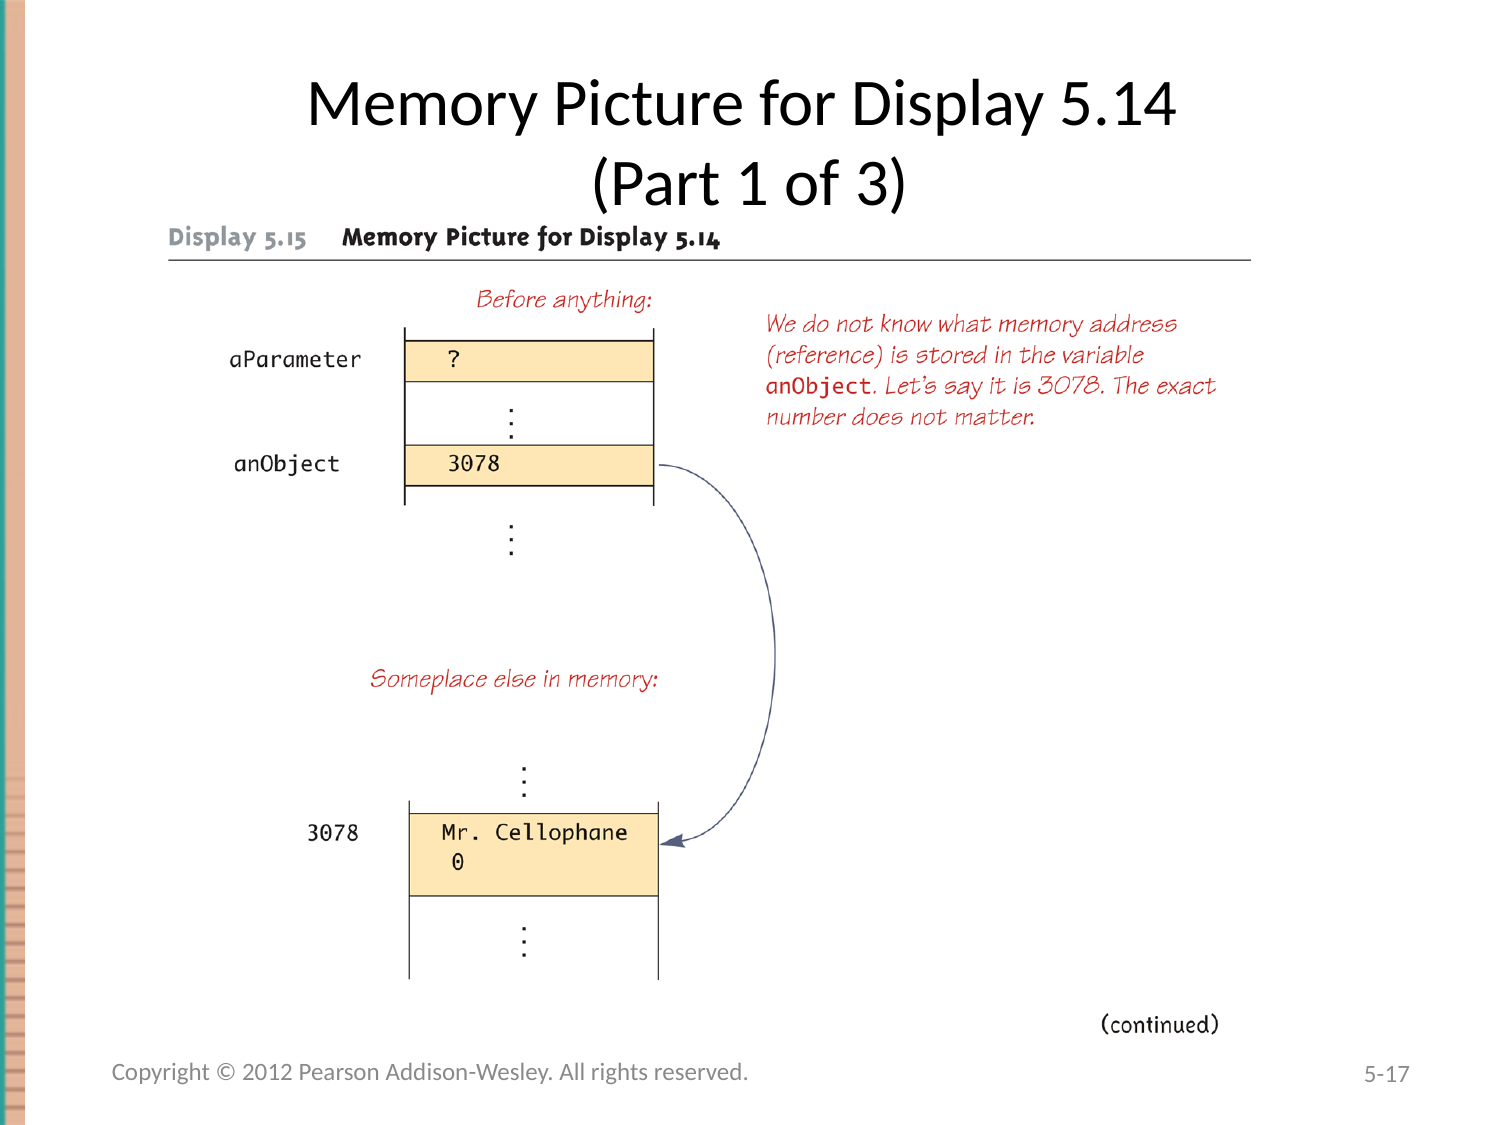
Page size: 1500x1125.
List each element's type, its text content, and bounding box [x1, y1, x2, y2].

footer Copyright © 2012 Pearson Addison-Wesley. All rights reserved. [75, 1040, 788, 1100]
picture [140, 223, 1279, 1038]
slide_number 5-17 [1074, 1042, 1425, 1103]
picture [0, 0, 25, 1125]
title Memory Picture for Display 5.14 (Part 1 of 3) [74, 44, 1426, 233]
